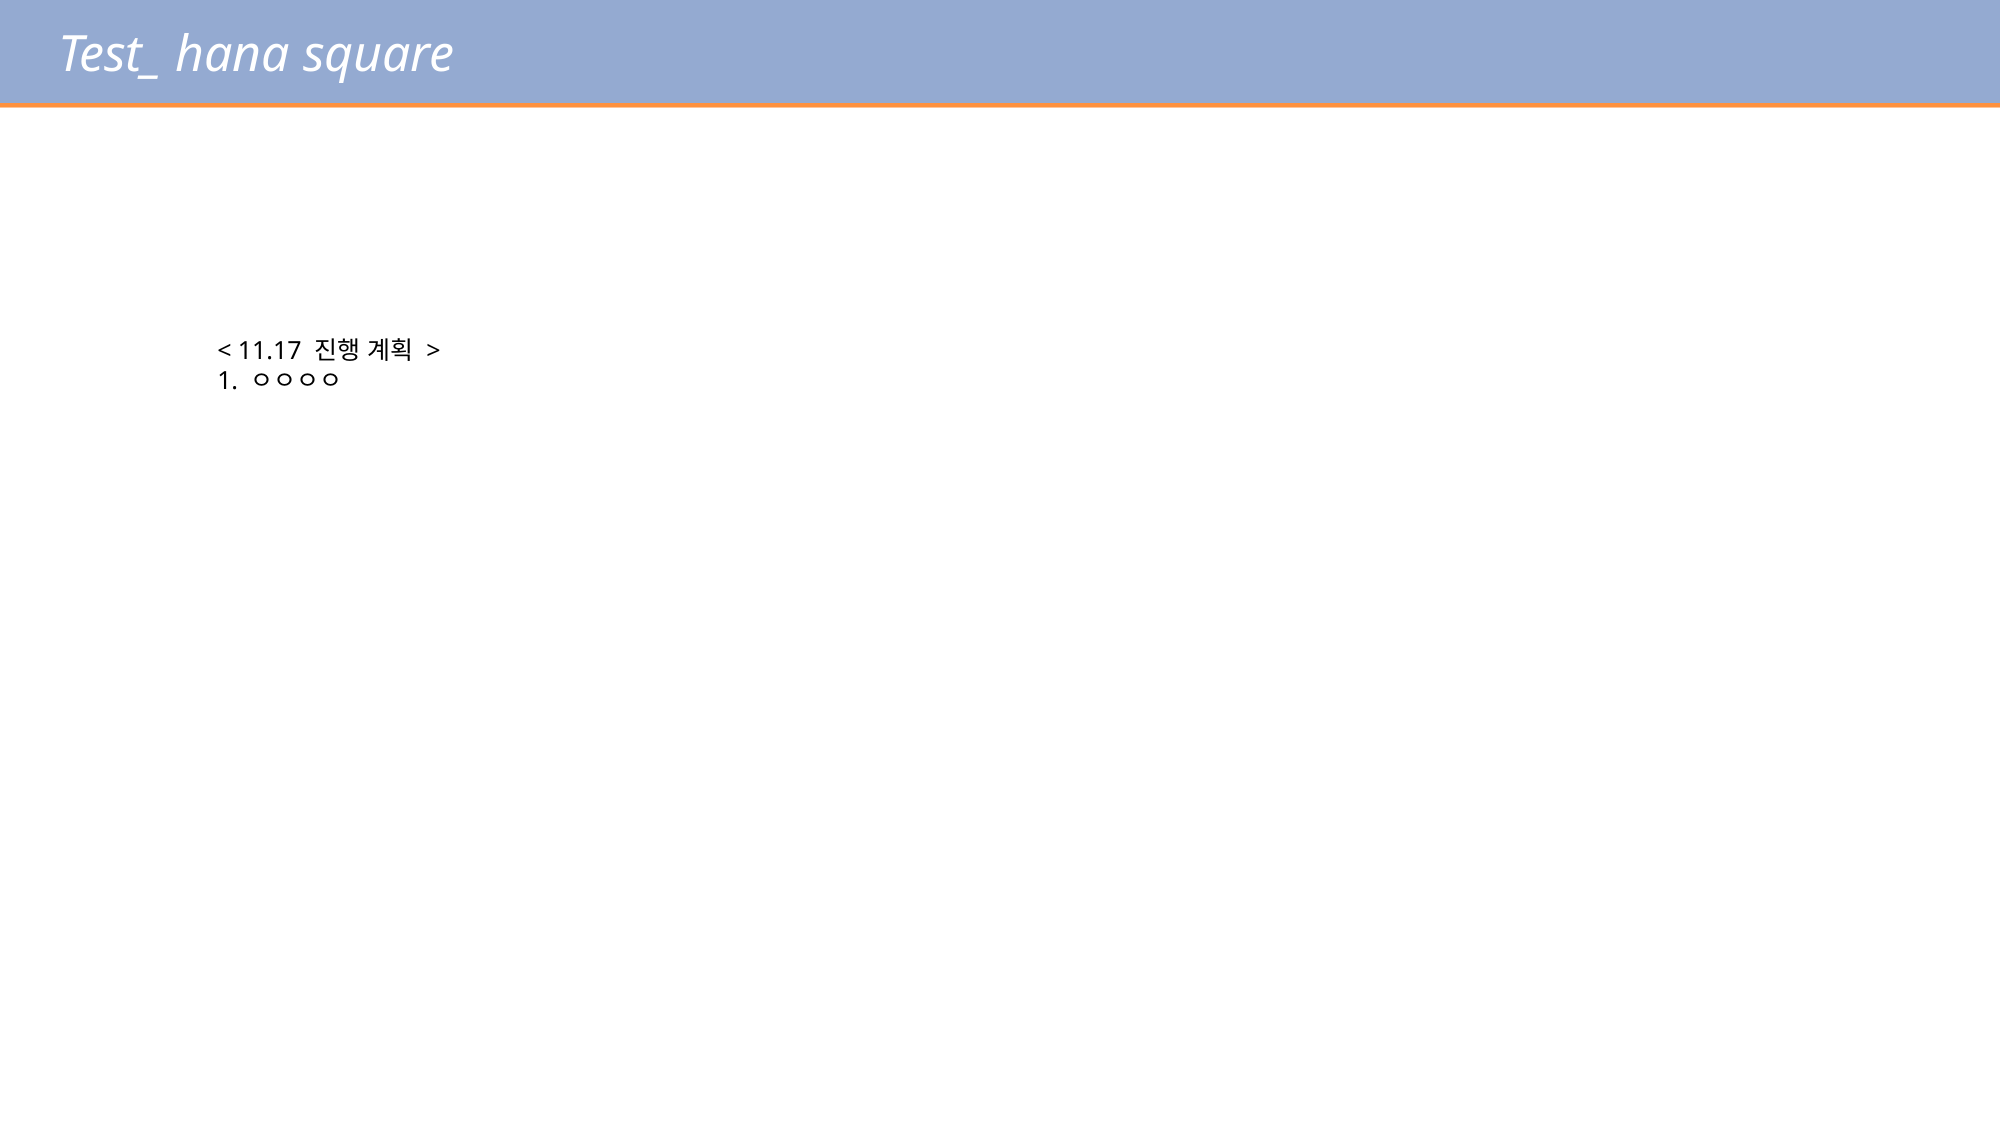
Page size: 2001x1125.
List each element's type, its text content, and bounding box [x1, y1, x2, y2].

text_box < 11.17 진행 계획 > 1. ㅇㅇㅇㅇ [202, 327, 900, 432]
text_box Test_ hana square [0, 0, 2000, 104]
